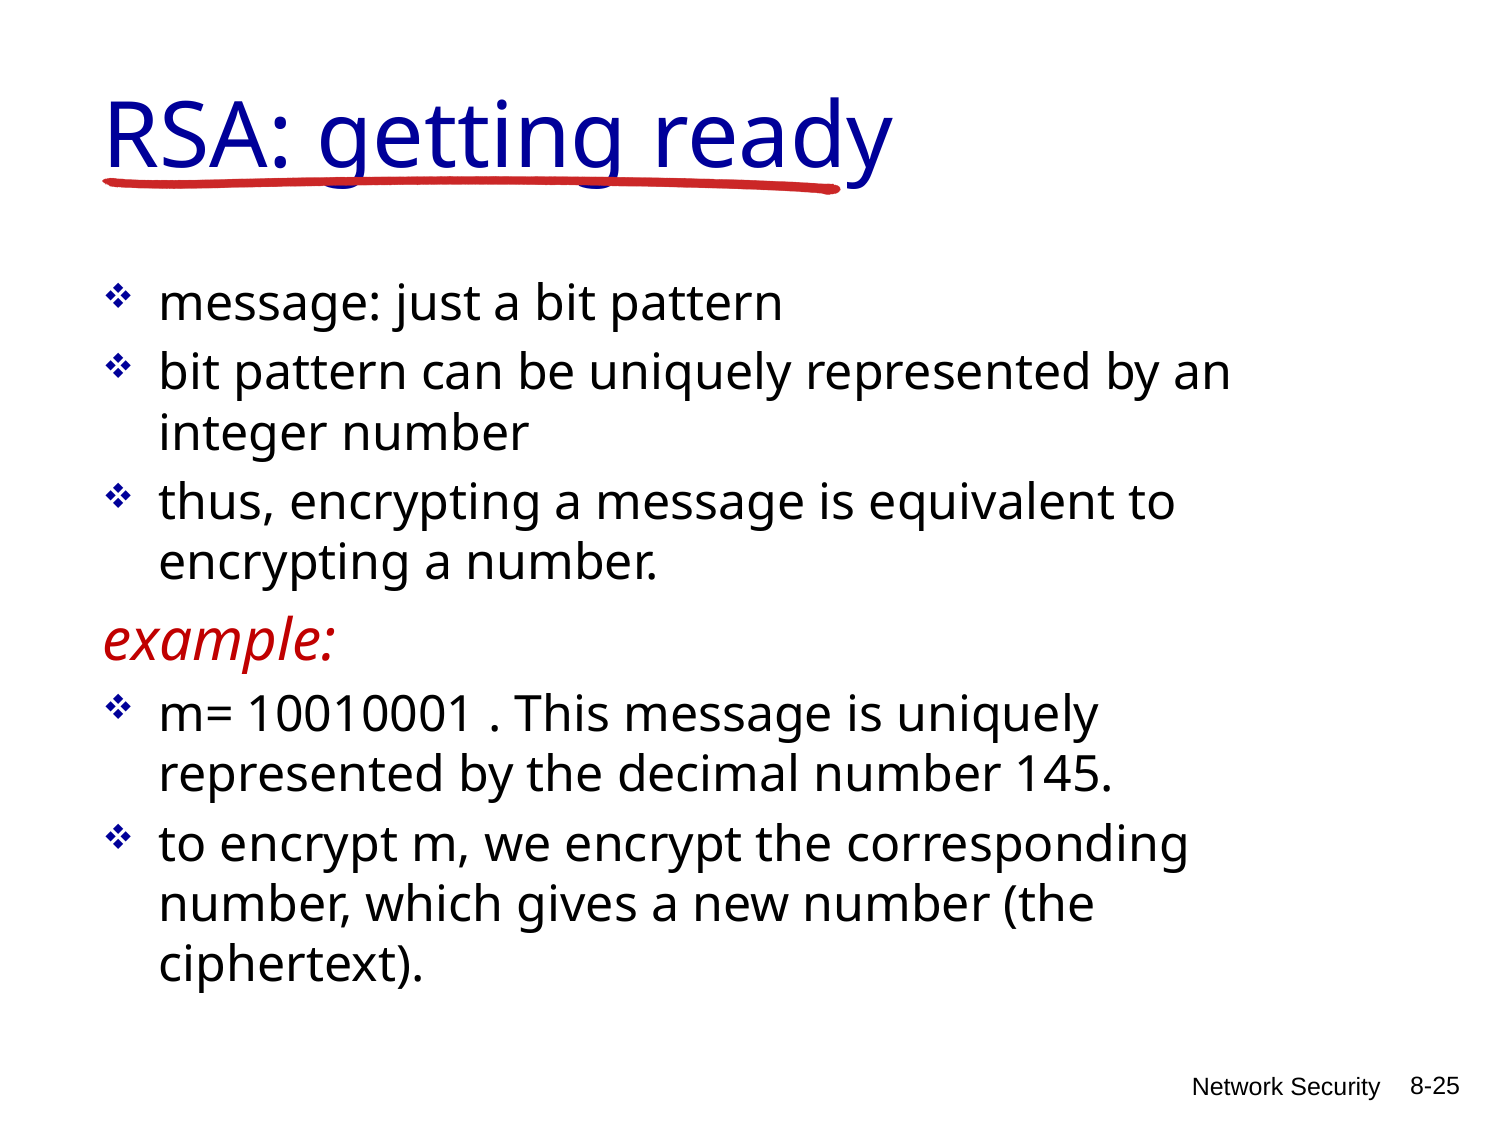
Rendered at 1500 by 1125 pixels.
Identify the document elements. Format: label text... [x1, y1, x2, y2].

list message: just a bit pattern bit pattern can be uniquely represented by an integer number thus, encrypting a message is equivalent to encrypting a number. example: m= 10010001 . This message is uniquely represented by the decimal number 145. to encrypt m, we encrypt the corresponding number, which gives a new number (the ciphertext). [87, 262, 1363, 1026]
picture [99, 171, 850, 200]
title RSA: getting ready [87, 37, 1363, 226]
footer Network Security [762, 1062, 1397, 1114]
